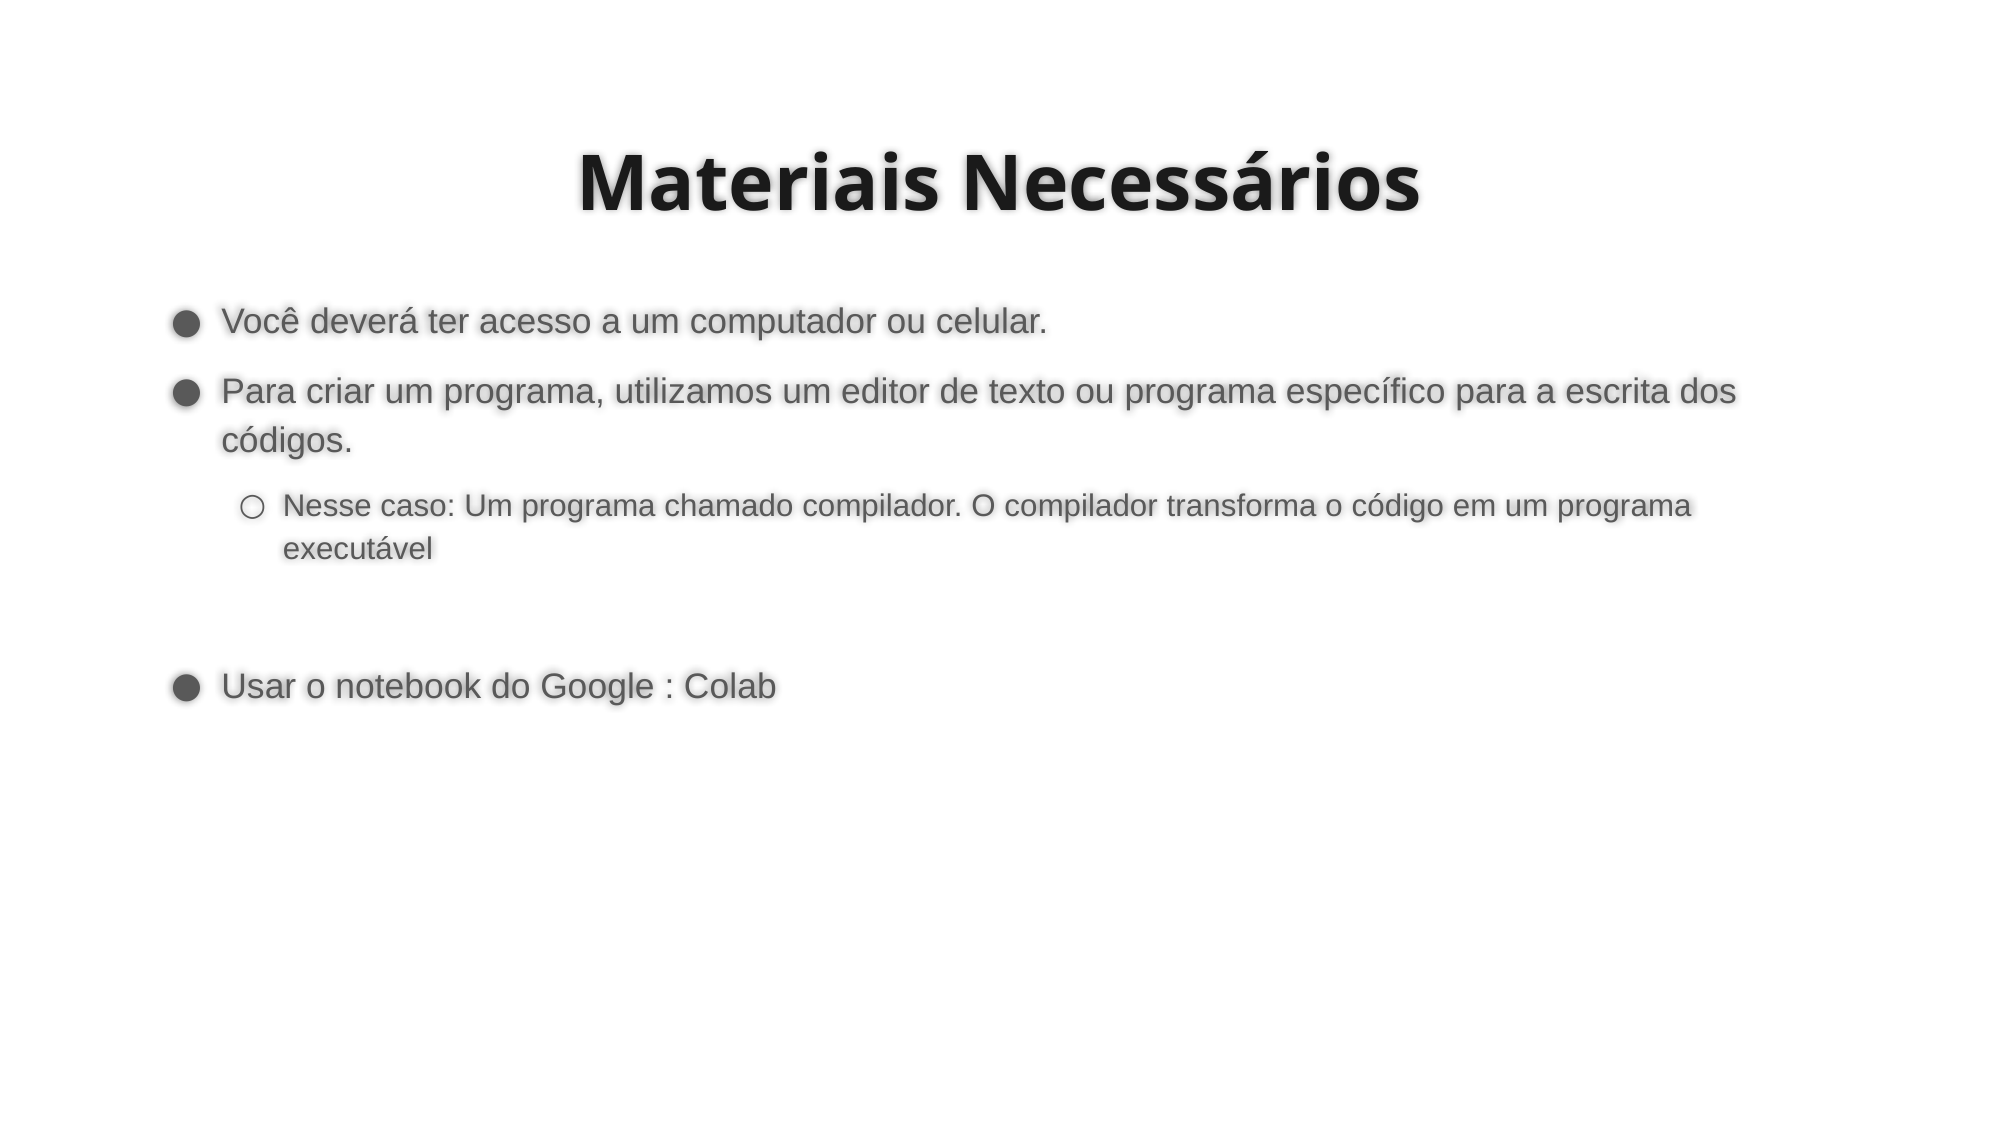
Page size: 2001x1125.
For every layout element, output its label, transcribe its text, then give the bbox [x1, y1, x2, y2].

list Você deverá ter acesso a um computador ou celular. Para criar um programa, utilizamos um editor de texto ou programa específico para a escrita dos códigos. Nesse caso: Um programa chamado compilador. O compilador transforma o código em um programa executável Usar o notebook do Google : Colab [149, 284, 1849, 950]
title Materiais Necessários [149, 99, 1849, 260]
